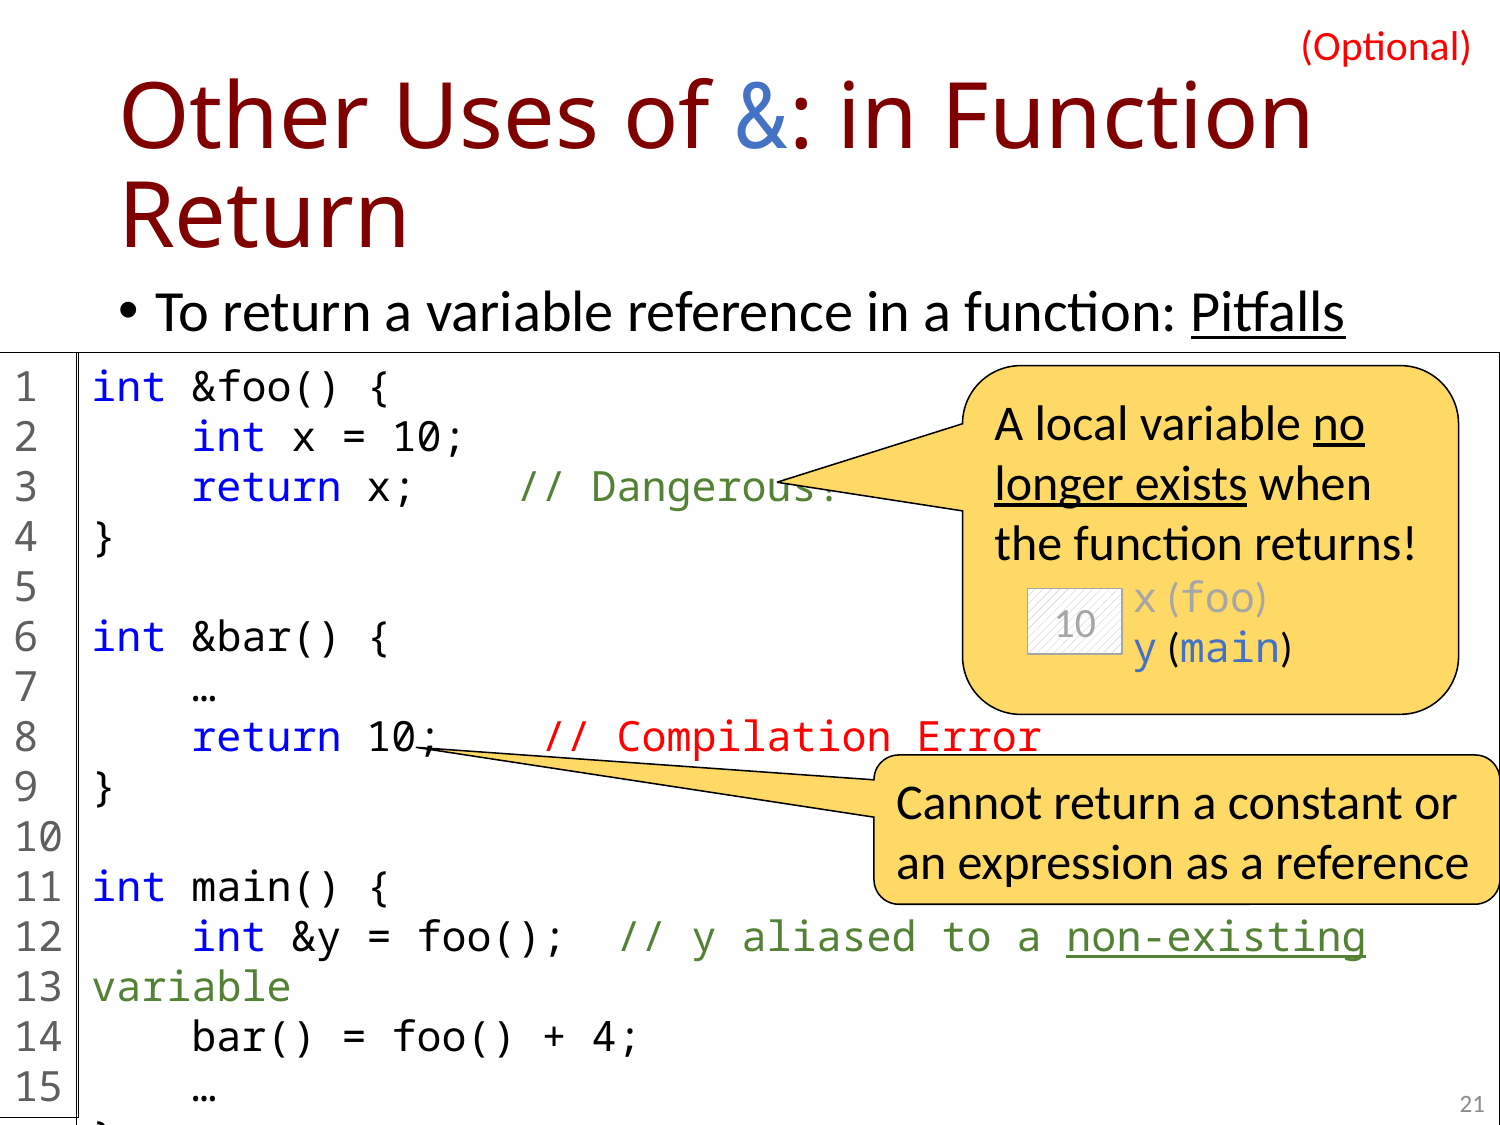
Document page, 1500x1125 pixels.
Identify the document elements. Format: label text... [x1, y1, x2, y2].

text_box x (foo) y (main) [1118, 563, 1308, 679]
text_box A local variable no longer exists when the function returns! [776, 364, 1460, 716]
text_box Cannot return a constant or an expression as a reference [415, 746, 1500, 906]
text_box (Optional) [1285, 11, 1488, 77]
title Other Uses of &: in Function Return [103, 59, 1397, 273]
list To return a variable reference in a function: Pitfalls [103, 273, 1397, 352]
text_box int &foo() { int x = 10; return x; // Dangerous! } int &bar() { … return 10; // Compilation Error } int main() { int &y = foo(); // y aliased to a non-existing variable bar() = foo() + 4; … } [76, 352, 1500, 1125]
text_box 1 2 3 4 5 6 7 8 9 10 11 12 13 14 15 [0, 352, 79, 1118]
text_box 10 [1027, 588, 1118, 655]
